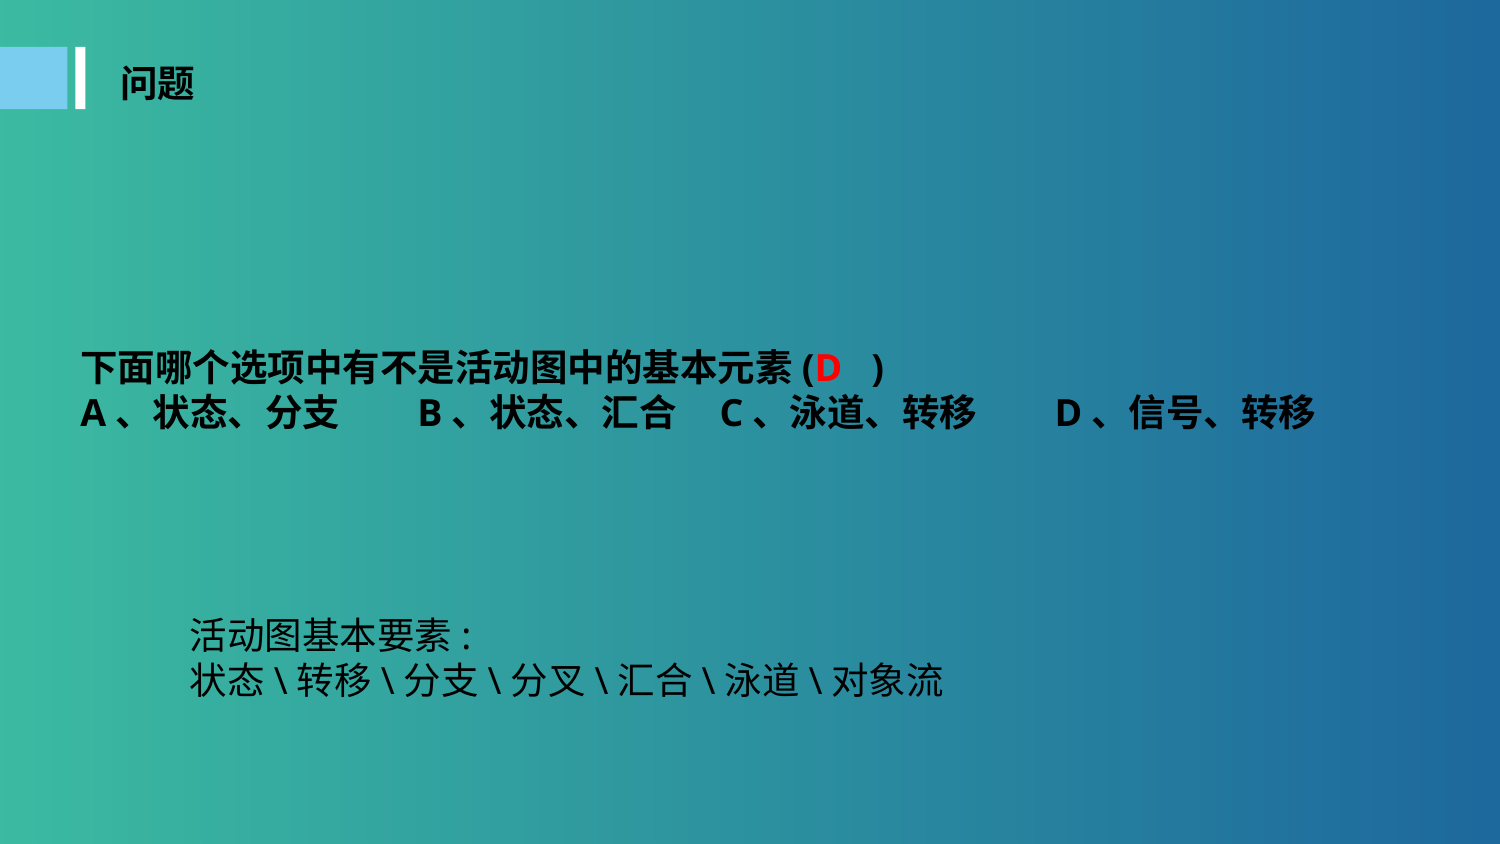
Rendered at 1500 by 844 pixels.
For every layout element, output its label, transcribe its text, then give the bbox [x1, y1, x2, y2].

text_box 问题 [105, 52, 521, 112]
text_box 下面哪个选项中有不是活动图中的基本元素(D ) A、状态、分支 B、状态、汇合 C、泳道、转移 D、信号、转移 [65, 336, 1331, 442]
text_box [0, 46, 86, 110]
text_box 活动图基本要素: 状态\转移\分支\分叉\汇合\泳道\对象流 [175, 604, 1152, 710]
picture [0, 0, 1500, 844]
